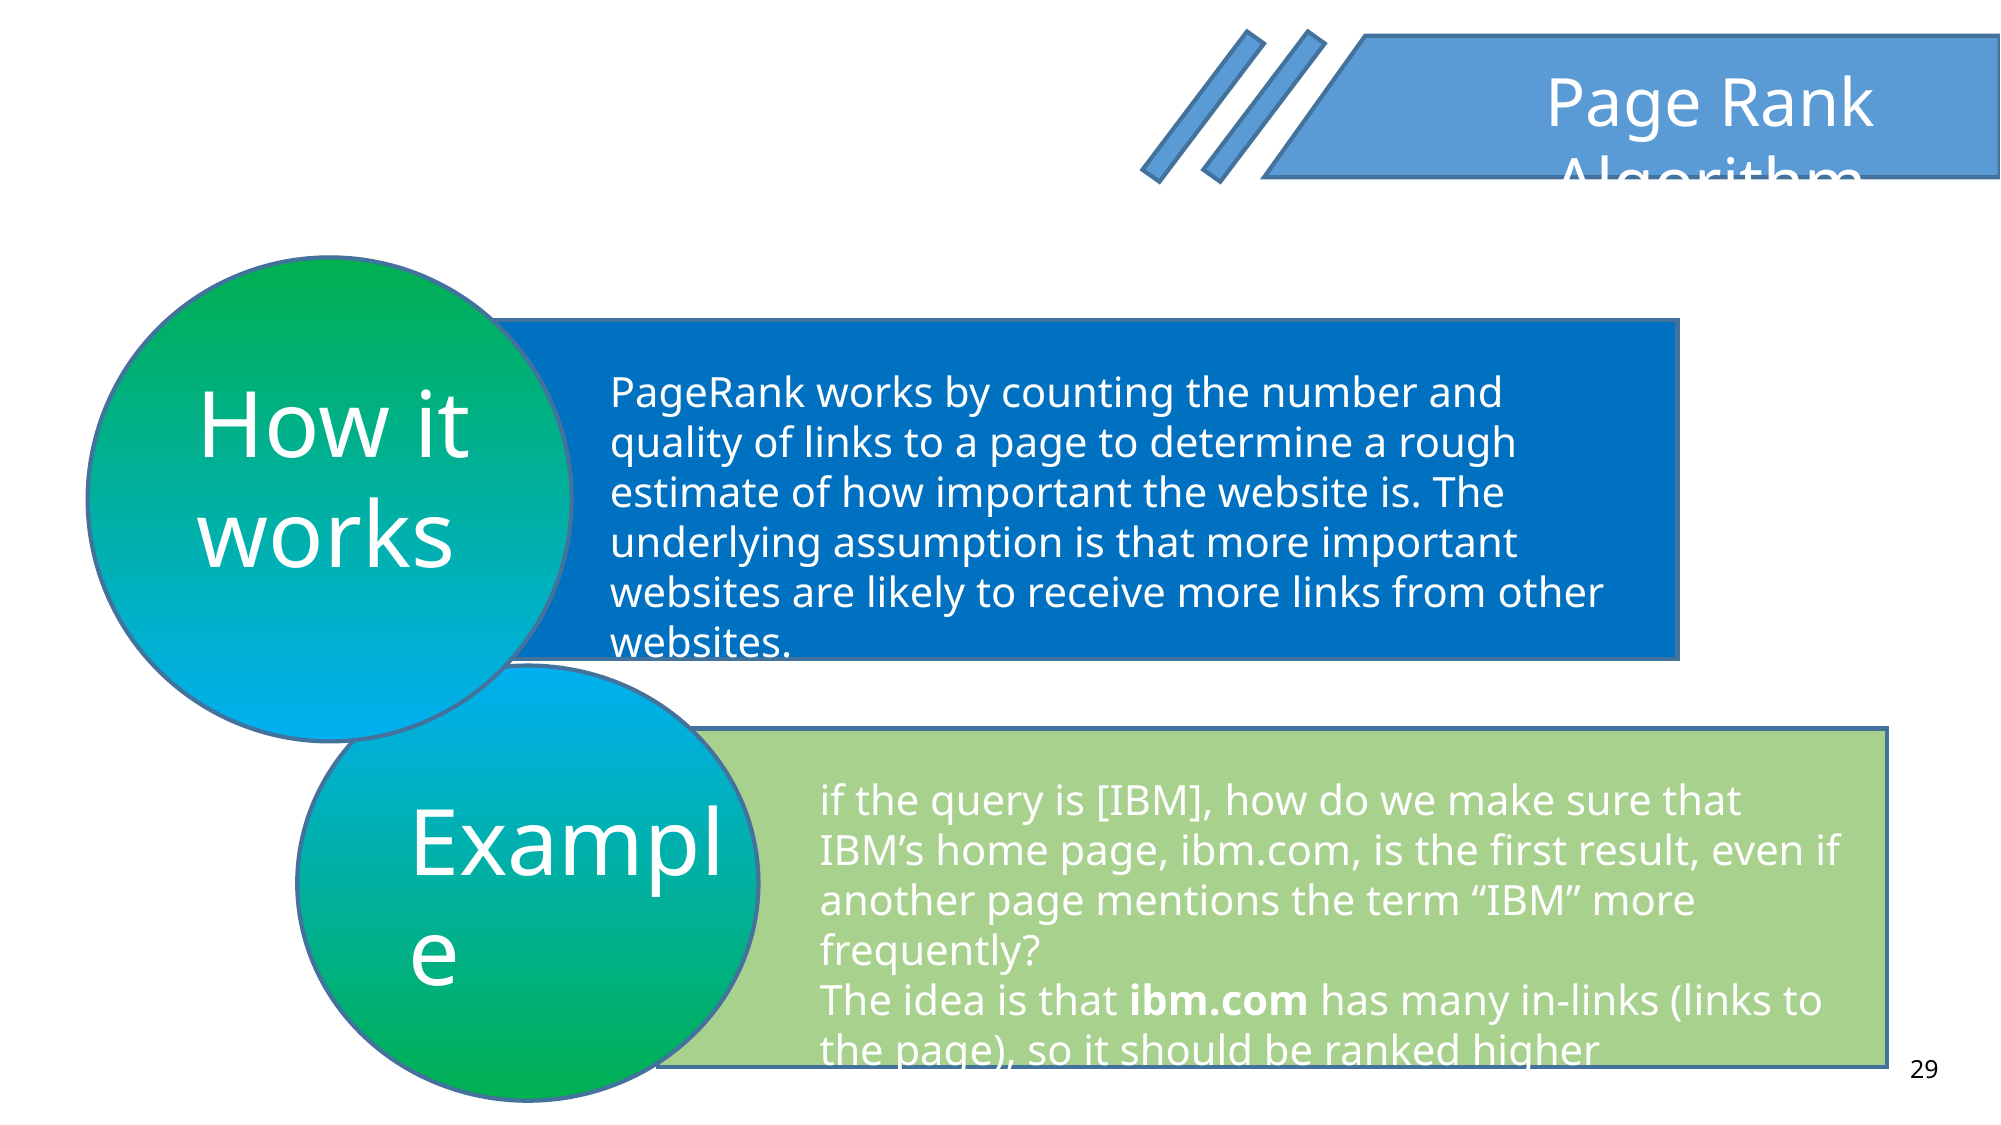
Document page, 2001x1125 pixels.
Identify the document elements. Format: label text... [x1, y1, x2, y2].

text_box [297, 665, 1888, 1125]
text_box 29 [1895, 1046, 1975, 1092]
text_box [87, 257, 1678, 742]
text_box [1142, 28, 2000, 228]
